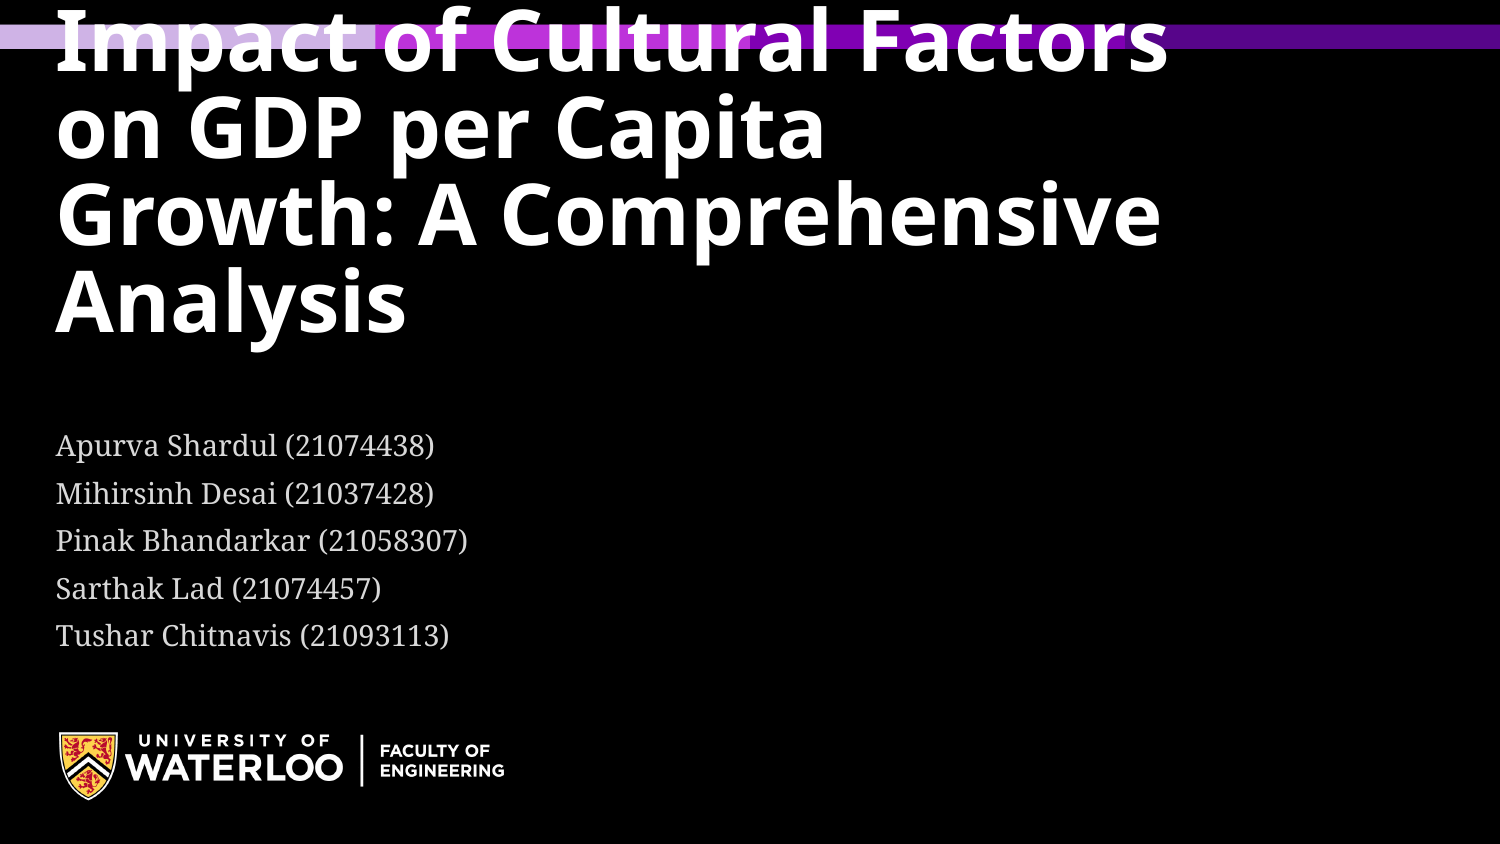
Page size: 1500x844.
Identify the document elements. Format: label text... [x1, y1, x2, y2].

title Impact of Cultural Factors on GDP per Capita Growth: A Comprehensive Analysis [55, 126, 1195, 356]
picture [0, 688, 563, 844]
subtitle Apurva Shardul (21074438) Mihirsinh Desai (21037428) Pinak Bhandarkar (21058307) Sarthak Lad (21074457) Tushar Chitnavis (21093113) [55, 421, 802, 706]
